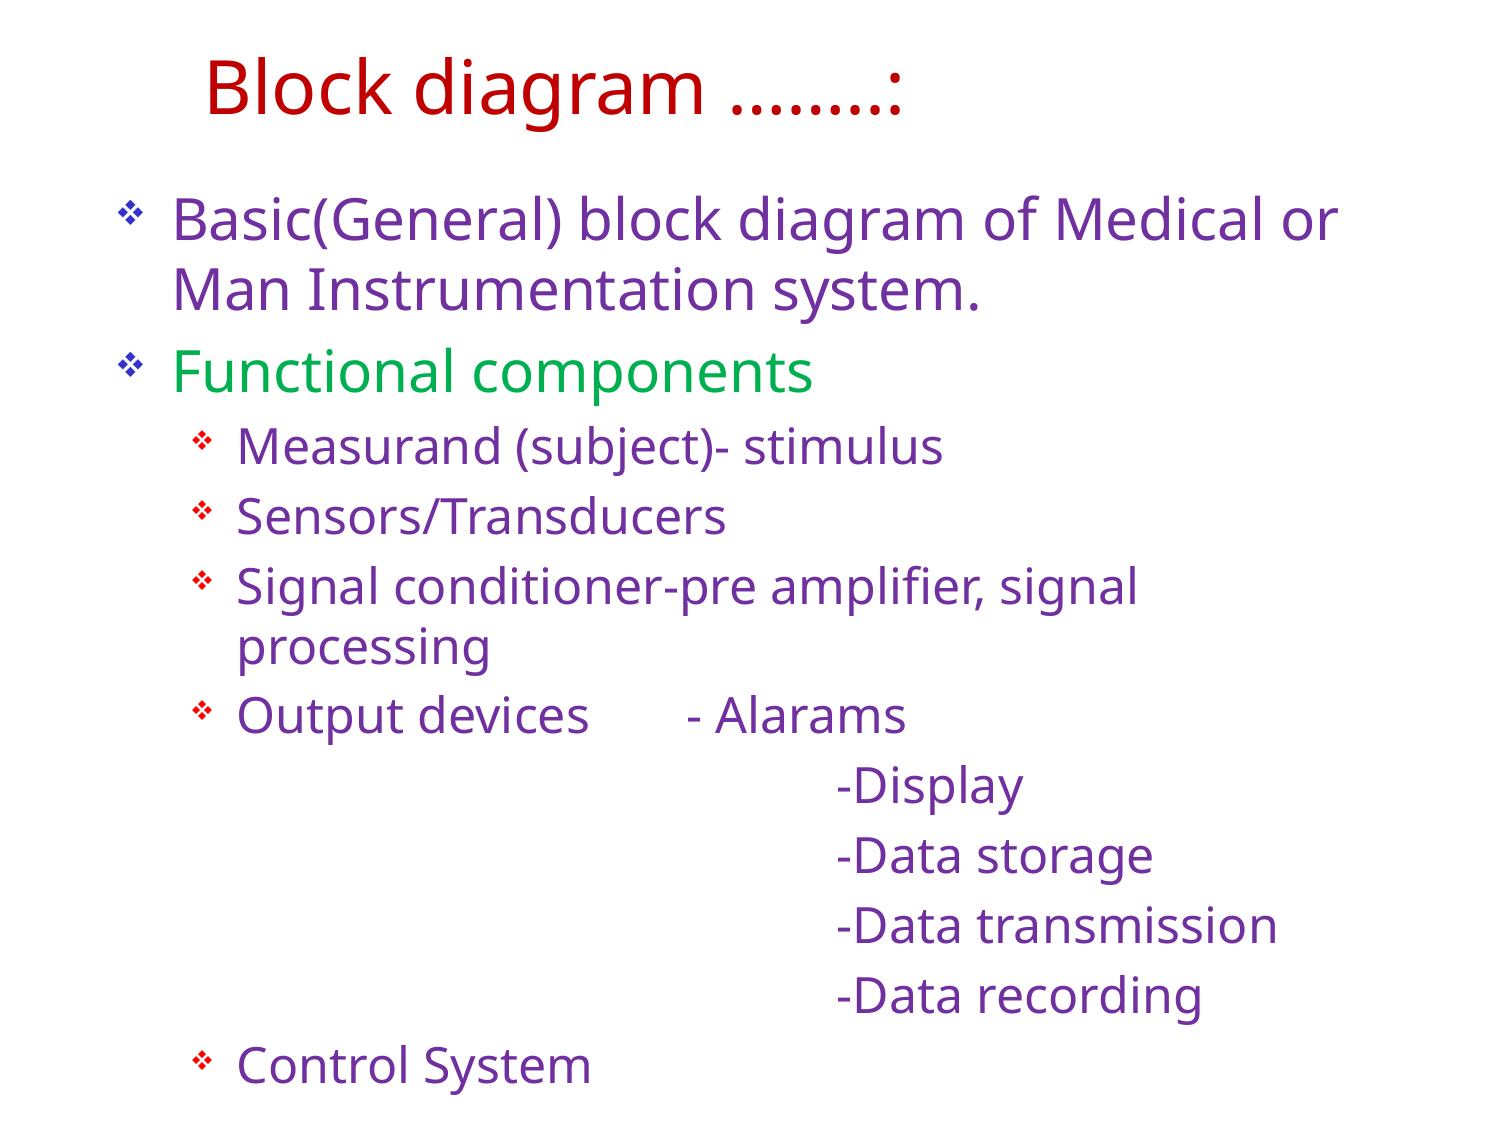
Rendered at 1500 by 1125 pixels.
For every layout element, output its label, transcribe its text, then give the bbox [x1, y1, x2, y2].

title Block diagram ……..: [188, 37, 1468, 138]
list Basic(General) block diagram of Medical or Man Instrumentation system. Functional components Measurand (subject)- stimulus Sensors/Transducers Signal conditioner-pre amplifier, signal processing Output devices - Alarams -Display -Data storage -Data transmission -Data recording Control System [99, 174, 1413, 1063]
